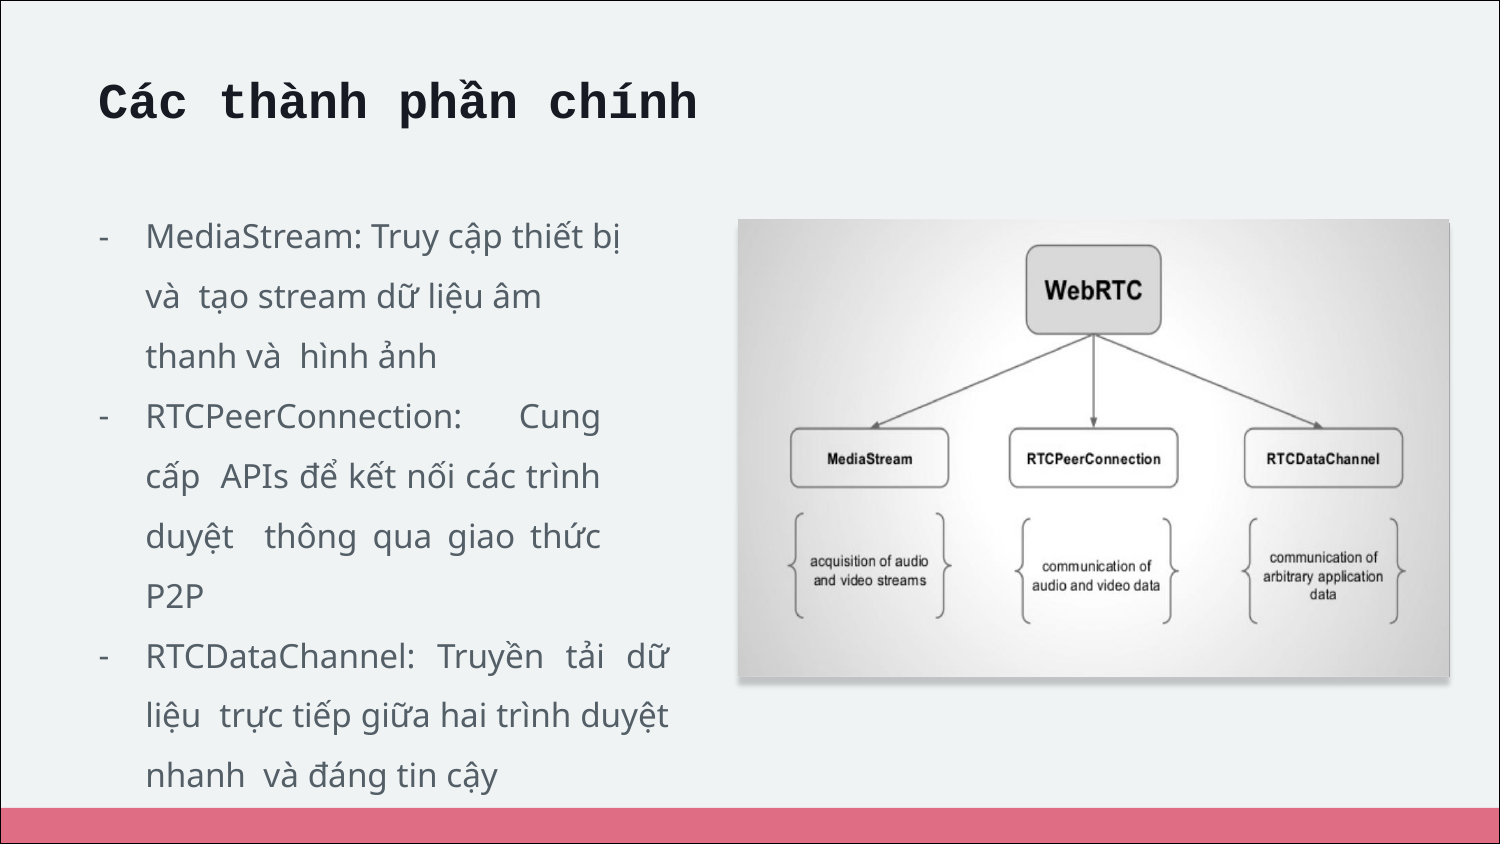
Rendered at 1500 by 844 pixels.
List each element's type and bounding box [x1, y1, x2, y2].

text_box [0, 0, 1500, 844]
